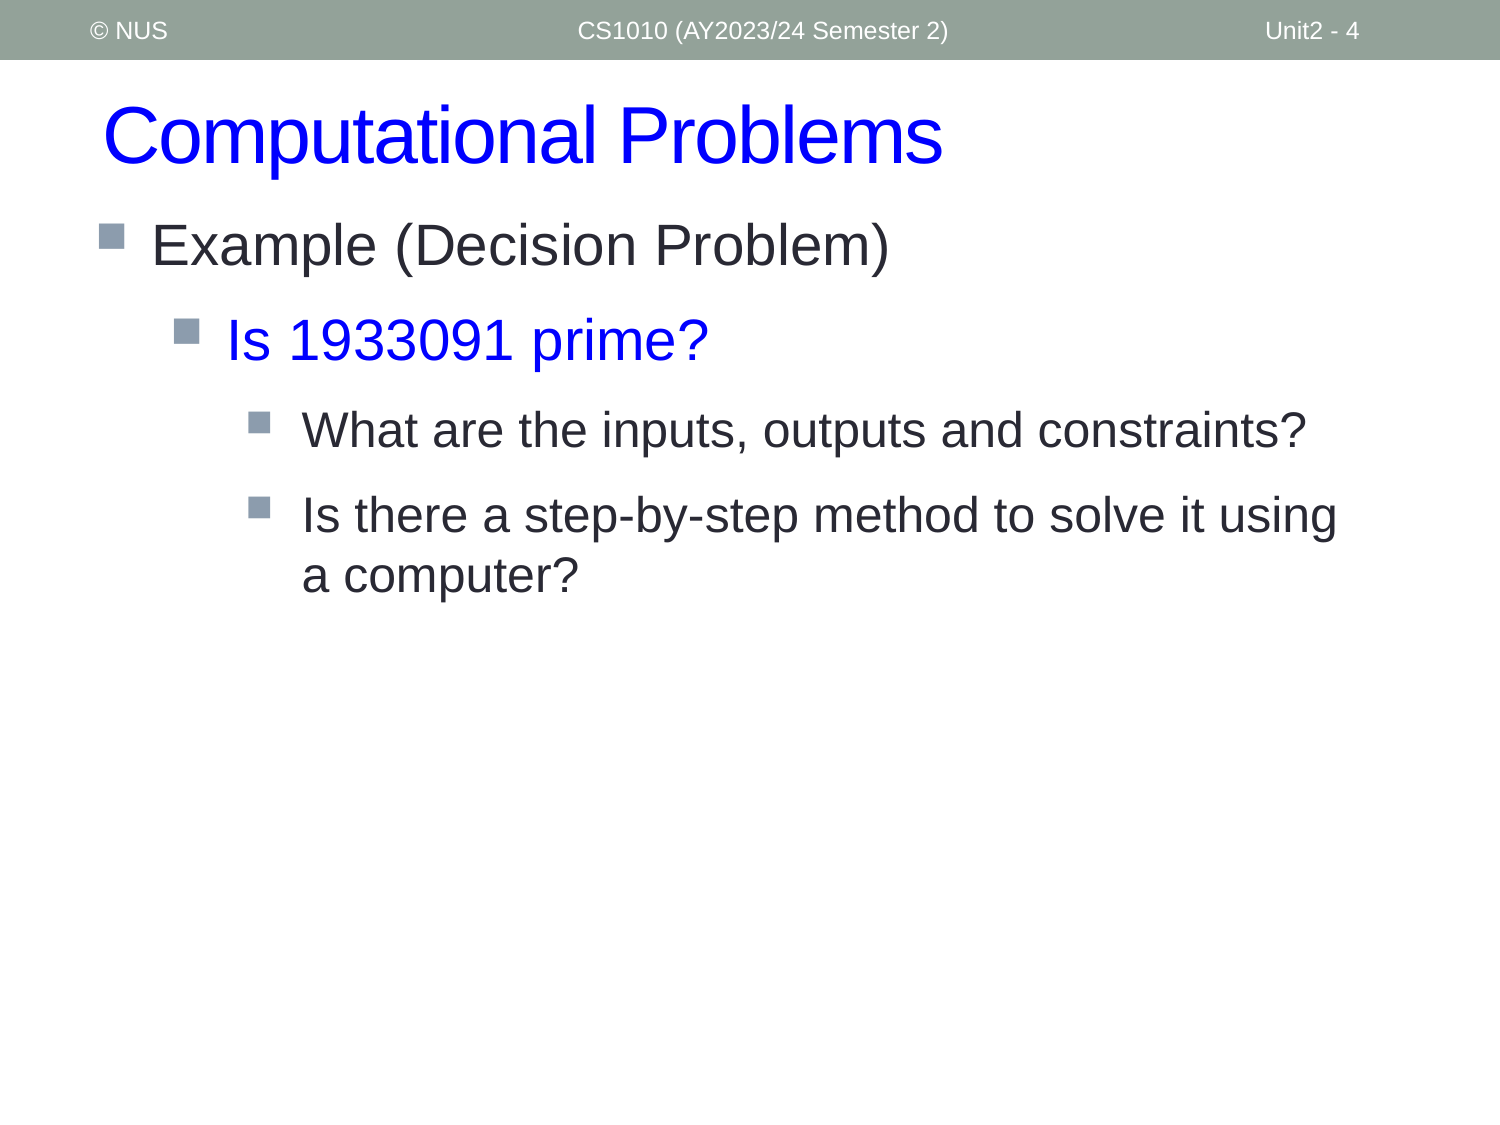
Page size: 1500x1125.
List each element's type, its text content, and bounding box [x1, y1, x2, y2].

footer CS1010 (AY2023/24 Semester 2) [562, 3, 1238, 57]
slide_number © NUS [75, 3, 550, 57]
title Computational Problems [87, 75, 1425, 188]
text_box Example (Decision Problem) Is 1933091 prime? What are the inputs, outputs and constraints? Is there a step-by-step method to solve it using a computer? [80, 200, 1375, 600]
slide_number Unit2 - 4 [1250, 3, 1425, 57]
